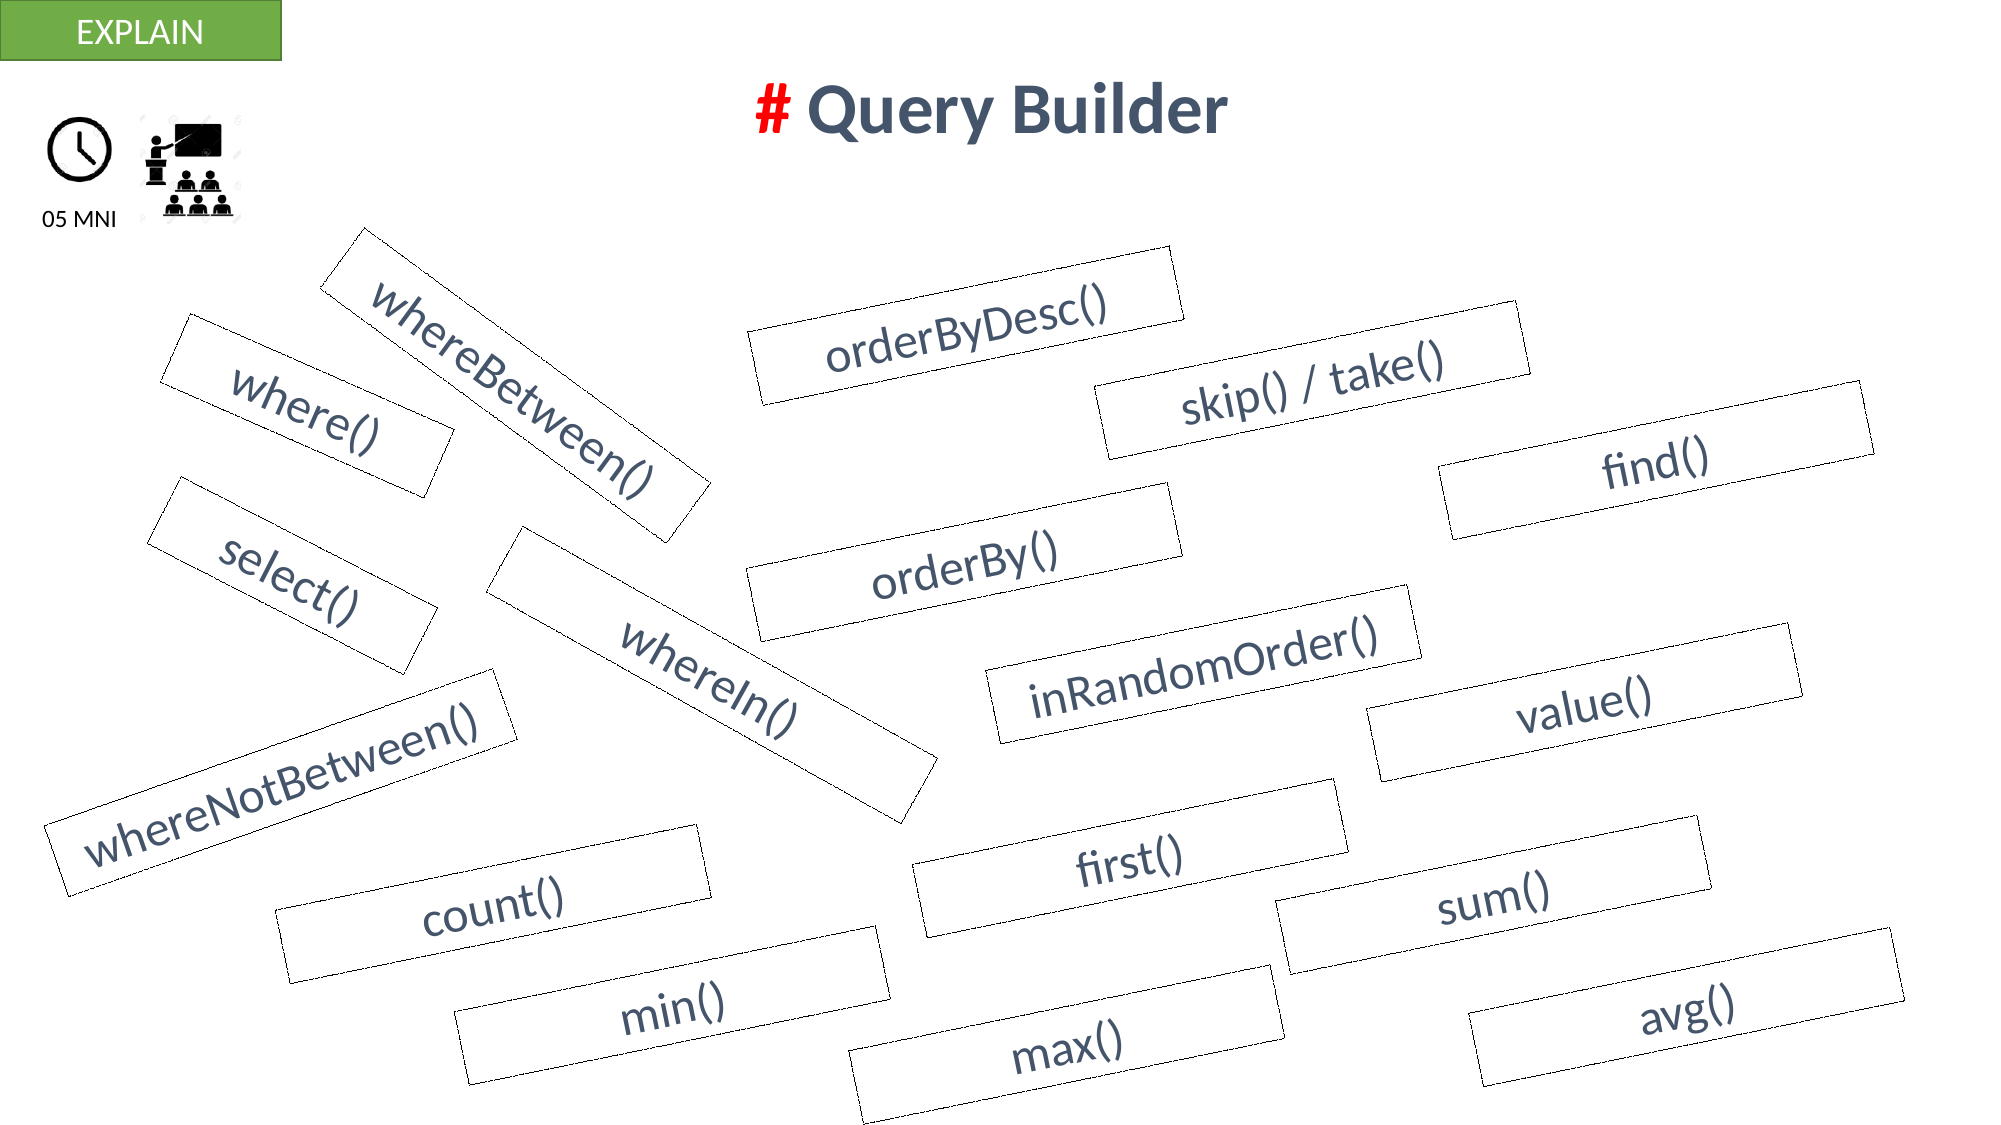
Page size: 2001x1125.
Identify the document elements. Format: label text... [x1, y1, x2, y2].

text_box inRandomOrder() [985, 584, 1422, 744]
picture [140, 115, 241, 224]
text_box EXPLAIN [0, 0, 282, 61]
text_box value() [1366, 622, 1803, 783]
picture [41, 110, 118, 191]
text_box orderBy() [746, 482, 1183, 642]
text_box skip() / take() [1094, 300, 1531, 460]
text_box whereBetween() [320, 227, 711, 544]
text_box find() [1438, 380, 1875, 540]
text_box whereIn() [486, 526, 938, 824]
text_box avg() [1468, 927, 1905, 1087]
text_box # Query Builder [672, 52, 1313, 156]
text_box first() [912, 778, 1349, 938]
text_box orderByDesc() [747, 245, 1185, 406]
text_box select() [147, 476, 438, 675]
text_box whereNotBetween() [44, 668, 518, 897]
text_box sum() [1275, 815, 1712, 975]
text_box 05 MNI [27, 195, 132, 240]
text_box where() [160, 313, 455, 498]
text_box count() [275, 824, 712, 984]
text_box max() [848, 964, 1285, 1125]
text_box min() [454, 925, 891, 1086]
